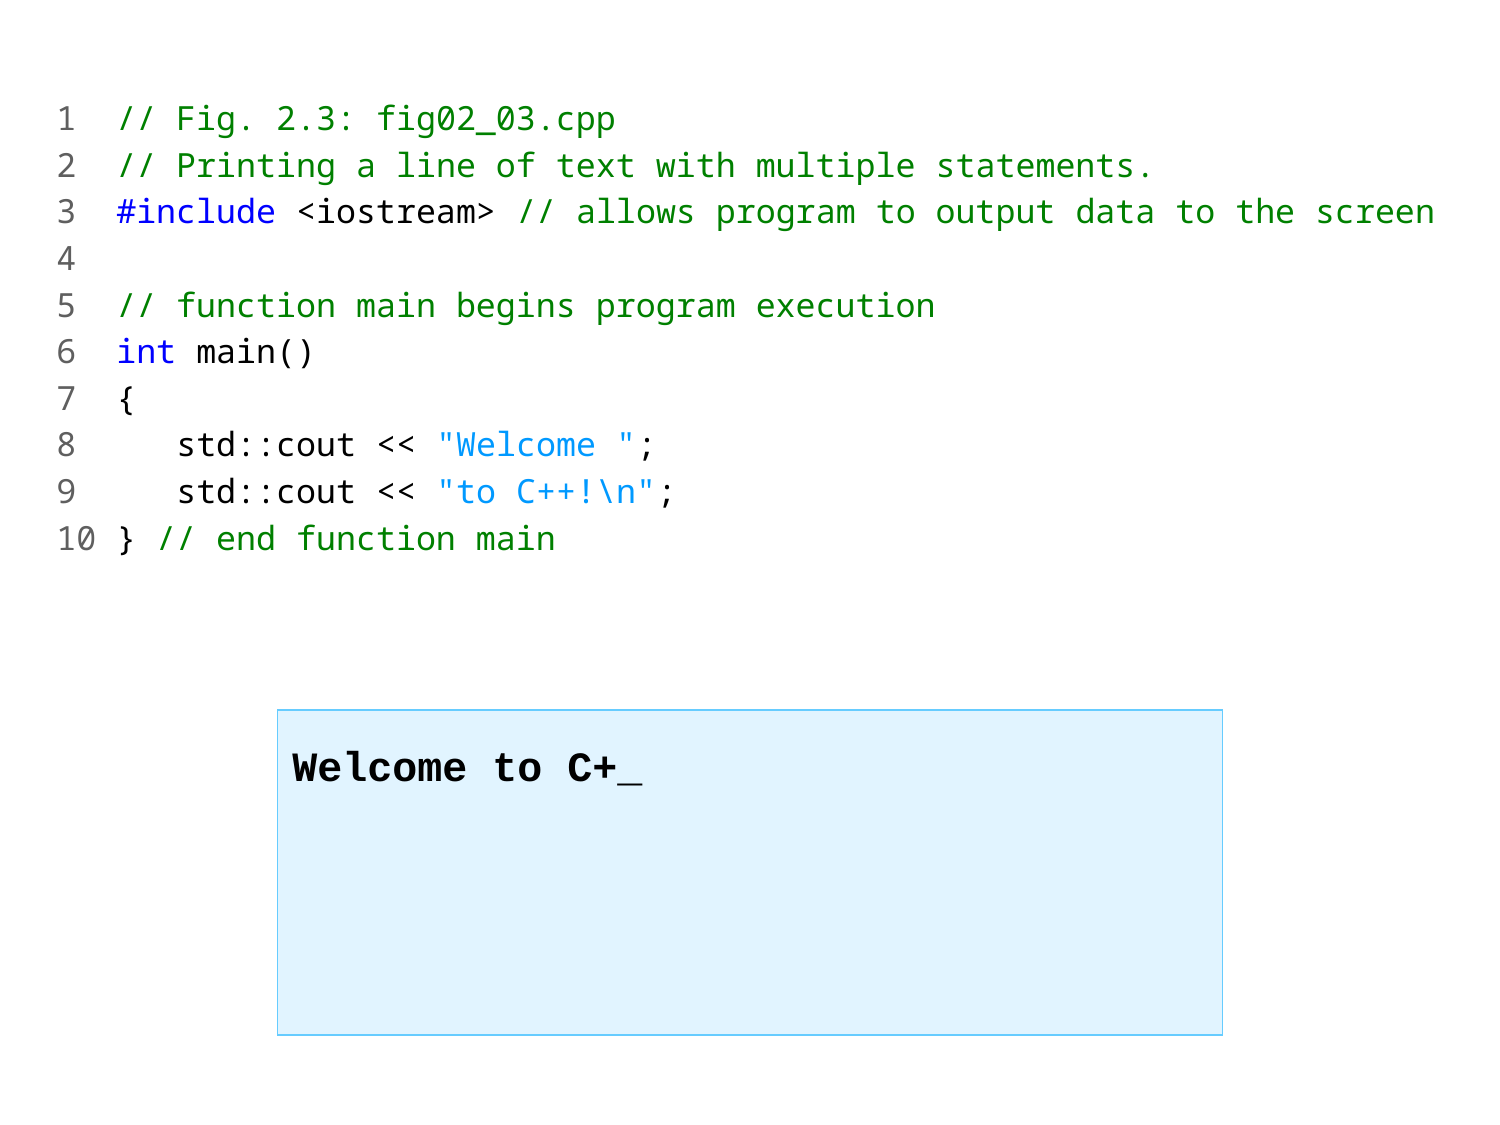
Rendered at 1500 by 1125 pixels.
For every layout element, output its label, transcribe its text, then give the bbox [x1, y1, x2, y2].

list 1 // Fig. 2.3: fig02_03.cpp 2 // Printing a line of text with multiple statements. 3 #include <iostream> // allows program to output data to the screen 4 5 // function main begins program execution 6 int main() 7 { 8 std::cout << "Welcome "; 9 std::cout << "to C++!\n"; 10 } // end function main [40, 89, 1459, 593]
text_box Welcome to C+_!_ _ [277, 710, 1223, 1035]
